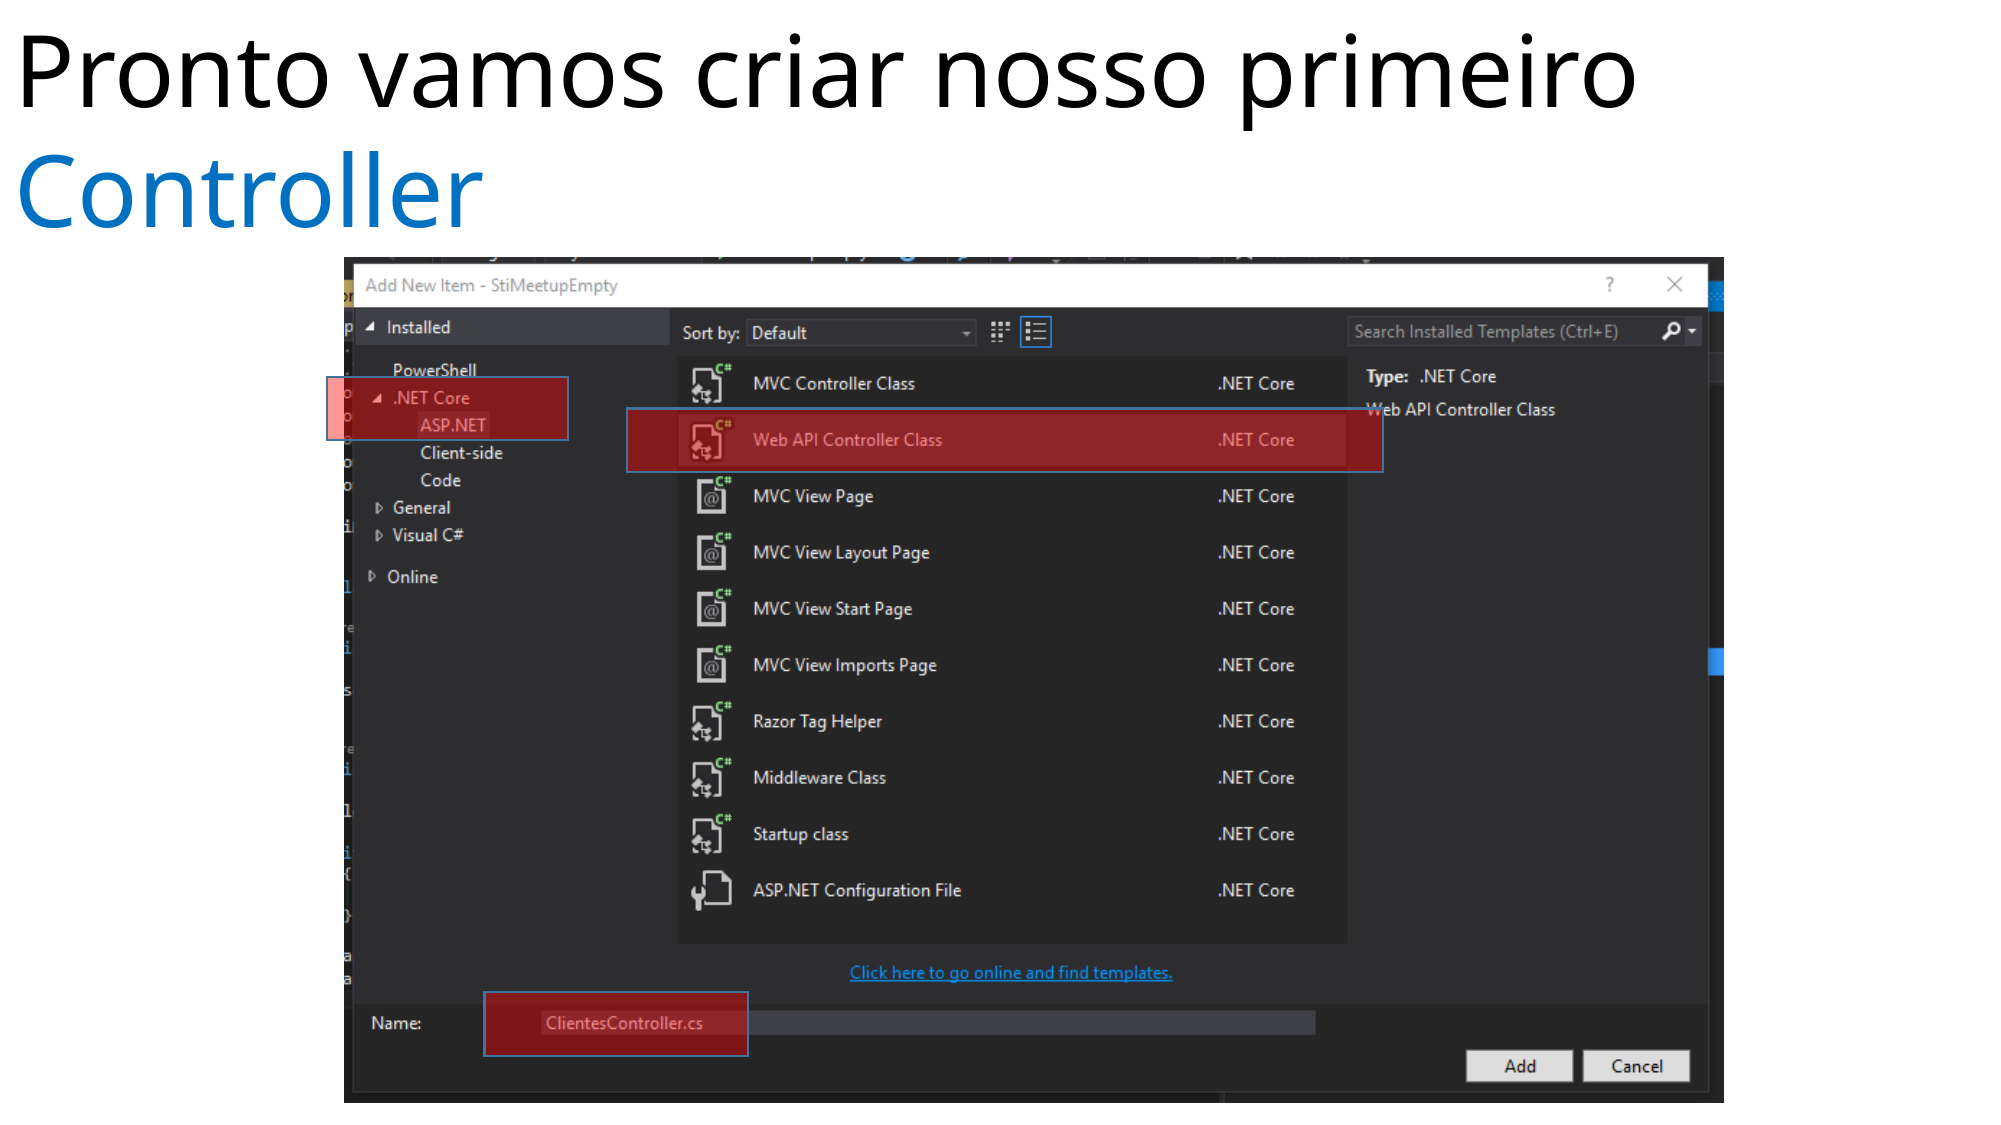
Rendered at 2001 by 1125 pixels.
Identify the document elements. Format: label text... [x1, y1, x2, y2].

text_box [326, 376, 344, 441]
text_box Pronto vamos criar nosso primeiro Controller [0, 0, 1988, 255]
picture [344, 257, 1724, 1103]
